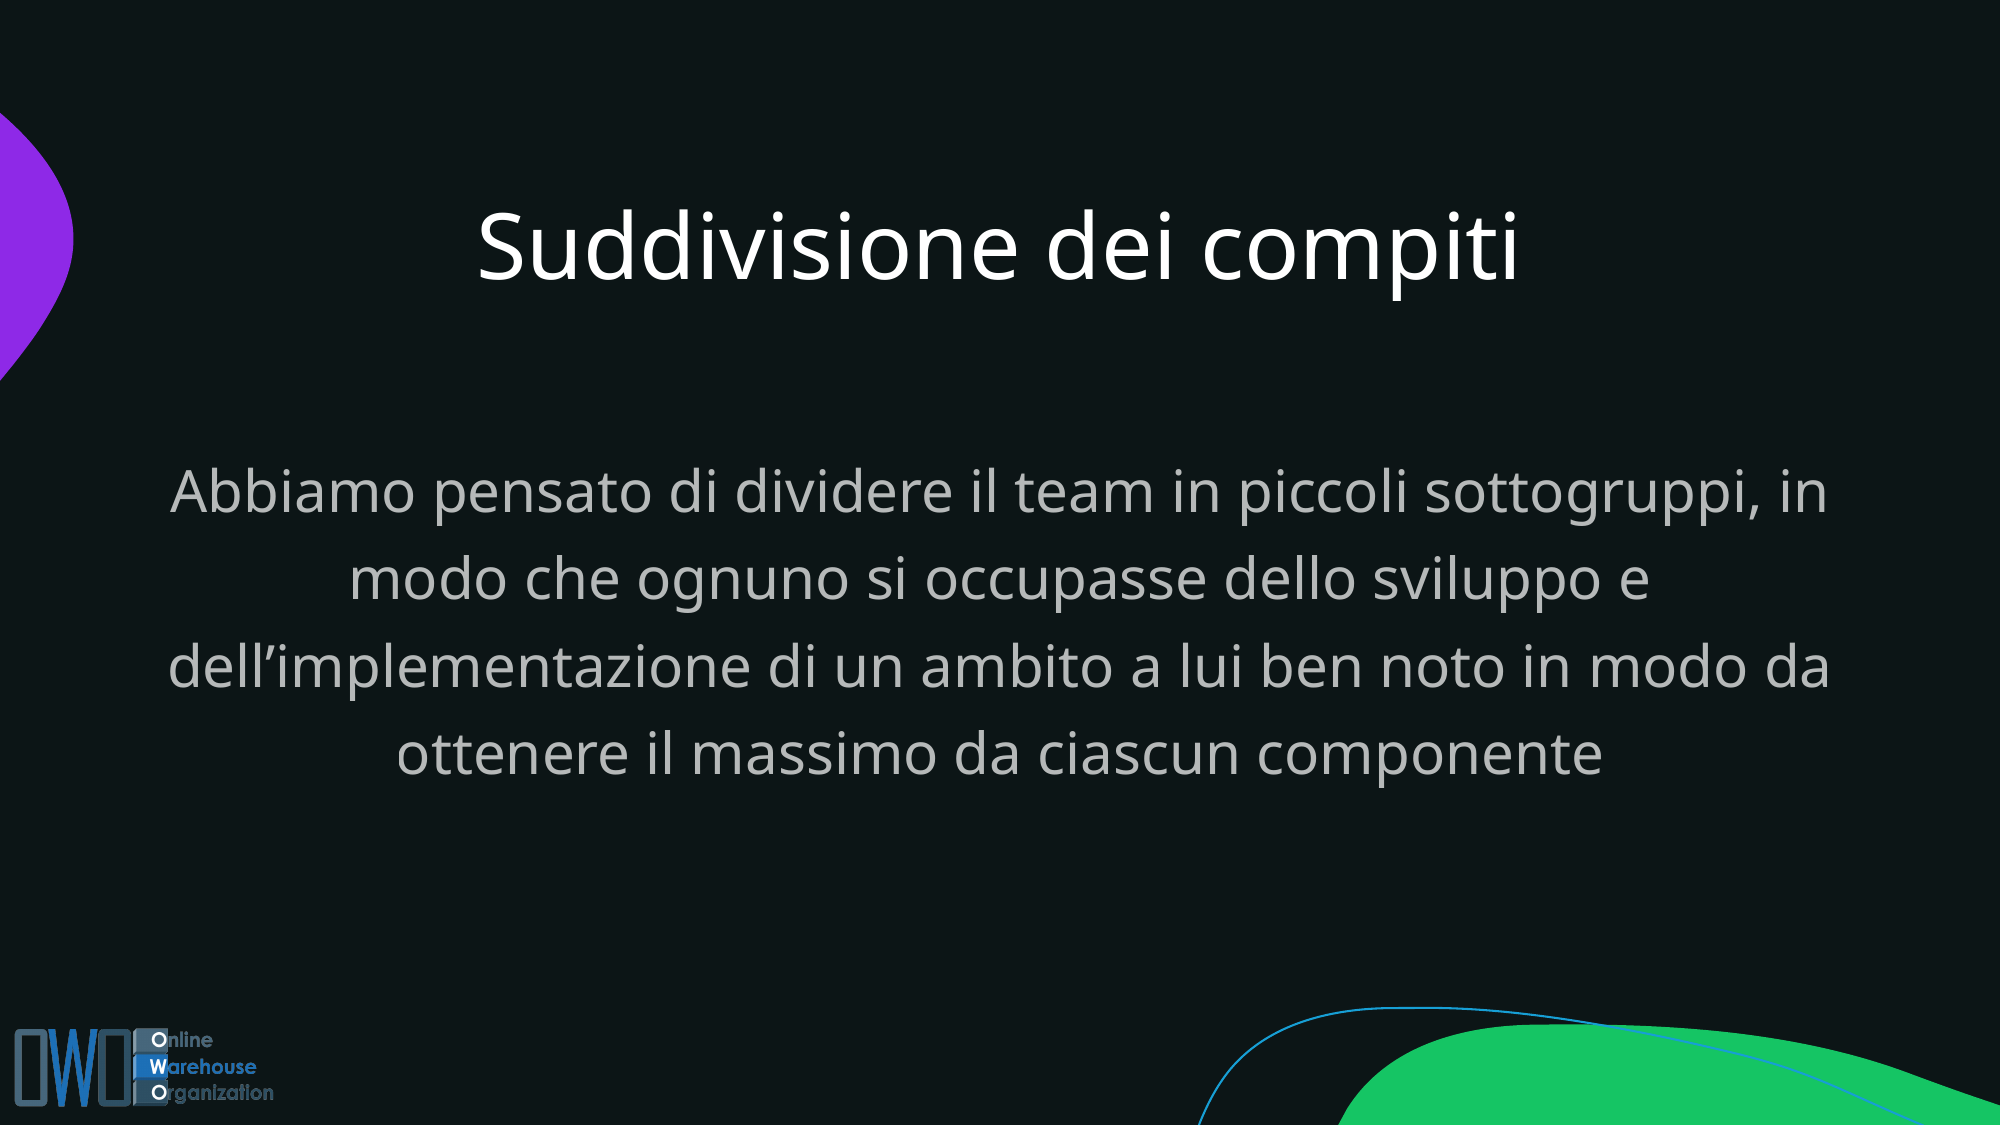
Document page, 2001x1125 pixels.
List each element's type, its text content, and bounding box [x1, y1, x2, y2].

title Suddivisione dei compiti [125, 125, 1875, 375]
list Abbiamo pensato di dividere il team in piccoli sottogruppi, in modo che ognuno si occupasse dello sviluppo e dell’implementazione di un ambito a lui ben noto in modo da ottenere il massimo da ciascun componente [125, 428, 1875, 821]
picture [12, 1026, 276, 1109]
